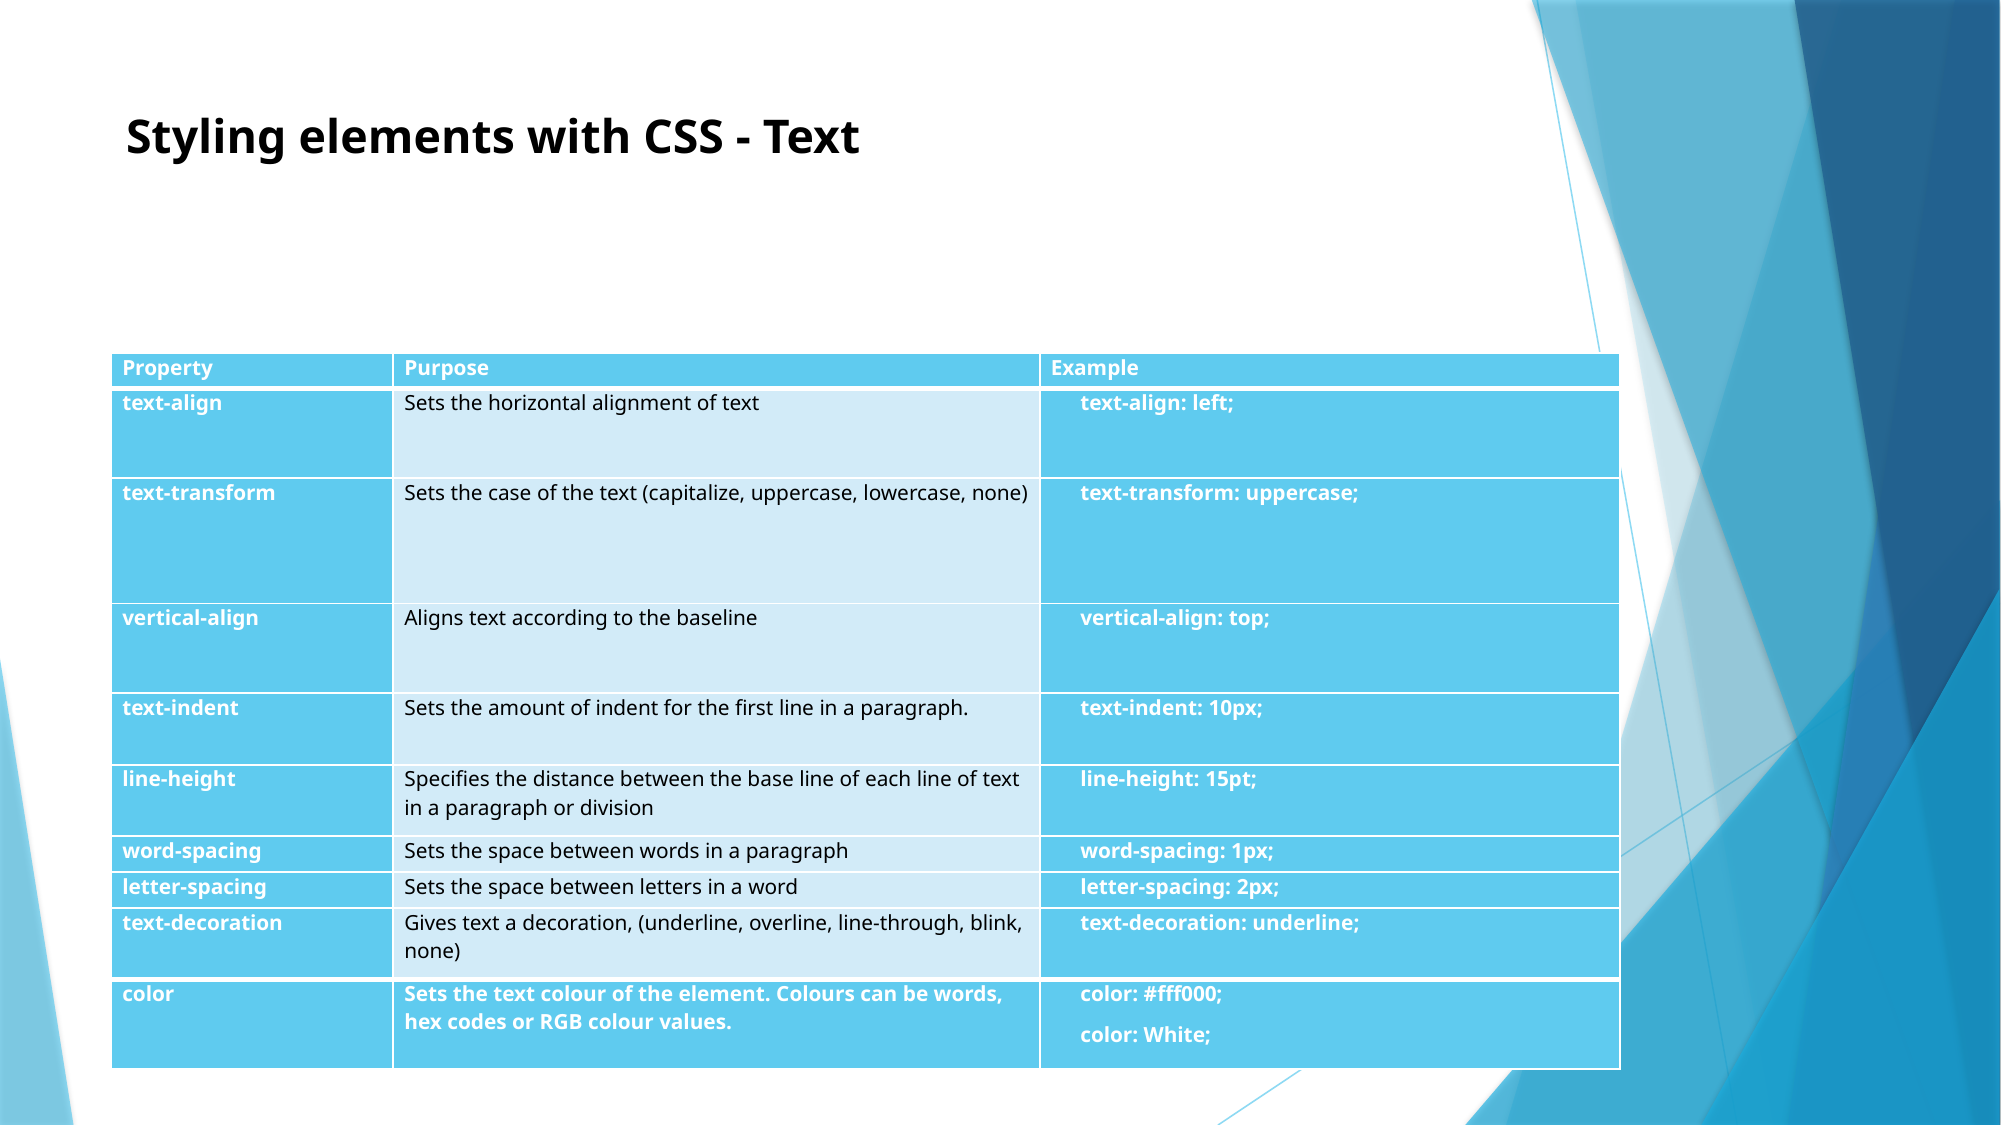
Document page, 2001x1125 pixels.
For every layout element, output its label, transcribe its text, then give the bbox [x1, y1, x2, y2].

table_cell line-height [112, 766, 392, 835]
table_cell Gives text a decoration, (underline, overline, line-through, blink, none) [394, 909, 1039, 977]
table_cell color: #fff000; color: White; [1041, 982, 1619, 1068]
title Styling elements with CSS - Text [111, 99, 1522, 228]
table_cell word-spacing: 1px; [1041, 837, 1619, 871]
table_cell letter-spacing: 2px; [1041, 873, 1619, 907]
table_cell Sets the amount of indent for the first line in a paragraph. [394, 694, 1039, 764]
table_cell text-decoration: underline; [1041, 909, 1619, 977]
table_cell text-align [112, 391, 392, 477]
table_cell Aligns text according to the baseline [394, 604, 1039, 692]
table_cell Sets the case of the text (capitalize, uppercase, lowercase, none) [394, 479, 1039, 603]
table_cell word-spacing [112, 837, 392, 871]
table_header Property [112, 354, 392, 386]
table_cell text-decoration [112, 909, 392, 977]
table_cell letter-spacing [112, 873, 392, 907]
table_cell Sets the text colour of the element. Colours can be words, hex codes or RGB colour values. [394, 982, 1039, 1068]
table_cell text-transform [112, 479, 392, 603]
table_cell line-height: 15pt; [1041, 766, 1619, 835]
table_cell Sets the horizontal alignment of text [394, 391, 1039, 477]
table_cell vertical-align: top; [1041, 604, 1619, 692]
table_cell text-indent [112, 694, 392, 764]
table_cell text-align: left; [1041, 391, 1619, 477]
table_cell vertical-align [112, 604, 392, 692]
table_header Example [1041, 354, 1619, 386]
table_header Purpose [394, 354, 1039, 386]
table_cell text-indent: 10px; [1041, 694, 1619, 764]
table_cell Sets the space between letters in a word [394, 873, 1039, 907]
table_cell Specifies the distance between the base line of each line of text in a paragraph or division [394, 766, 1039, 835]
table_cell Sets the space between words in a paragraph [394, 837, 1039, 871]
table_cell text-transform: uppercase; [1041, 479, 1619, 603]
table_cell color [112, 982, 392, 1068]
